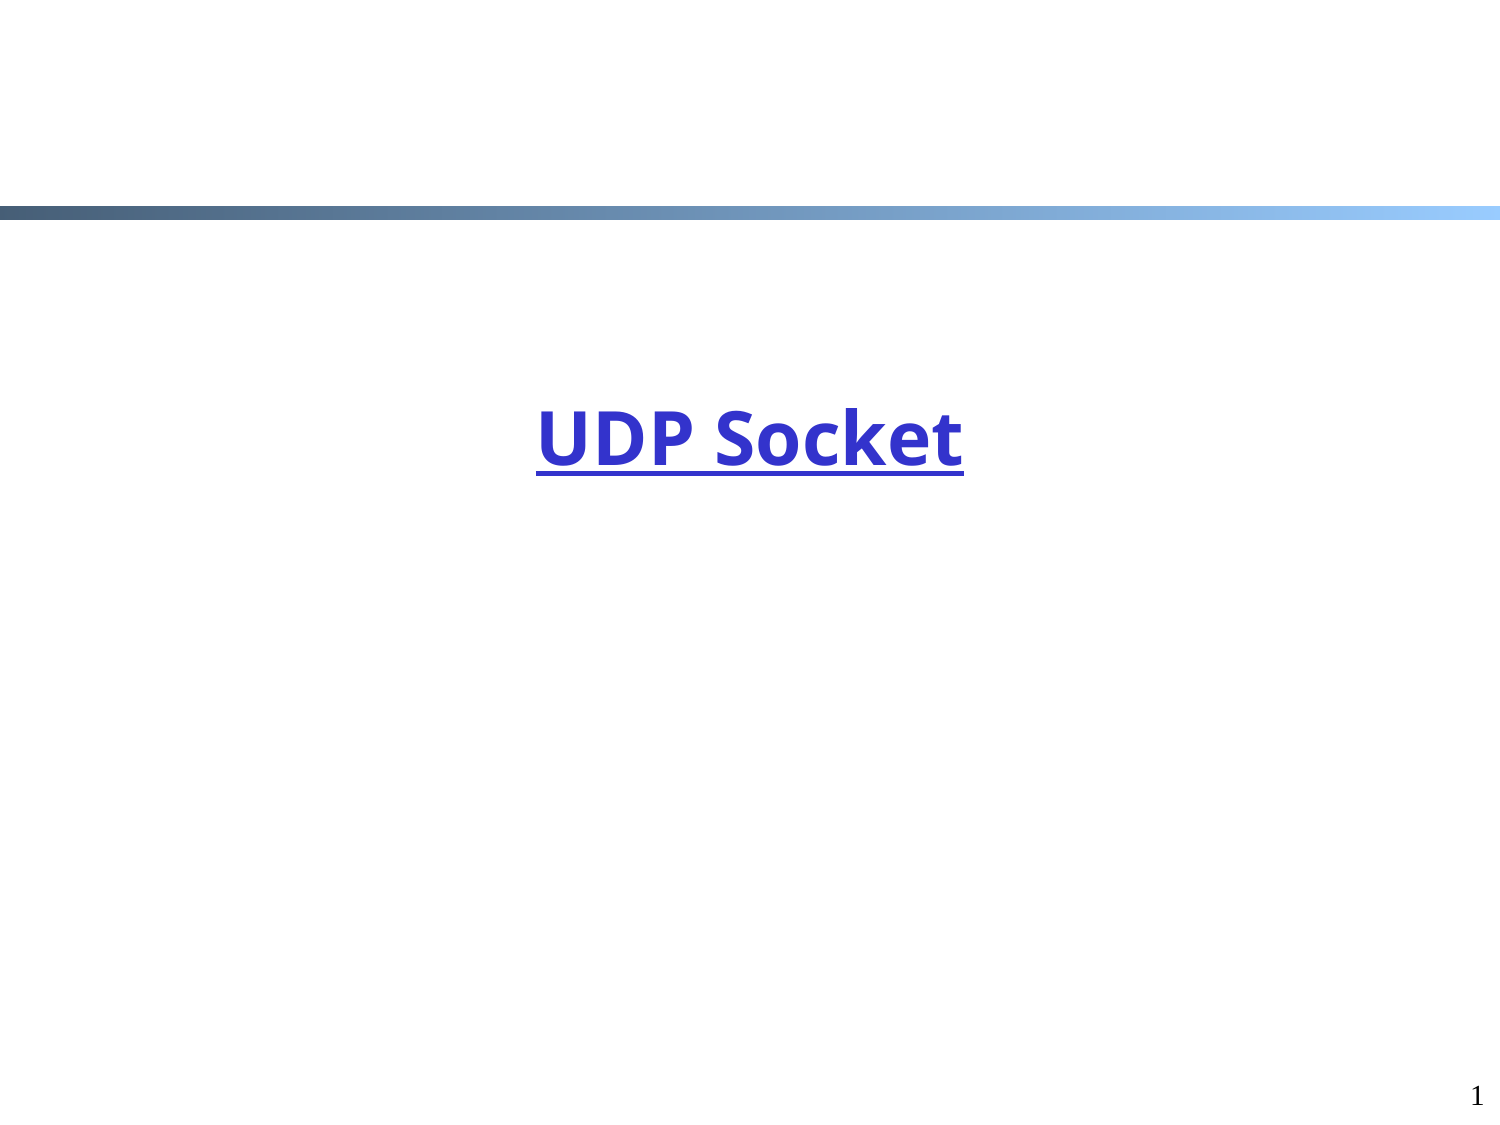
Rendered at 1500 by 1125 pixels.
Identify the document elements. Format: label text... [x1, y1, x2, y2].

title UDP Socket [112, 349, 1388, 962]
slide_number 1 [1424, 1068, 1500, 1125]
